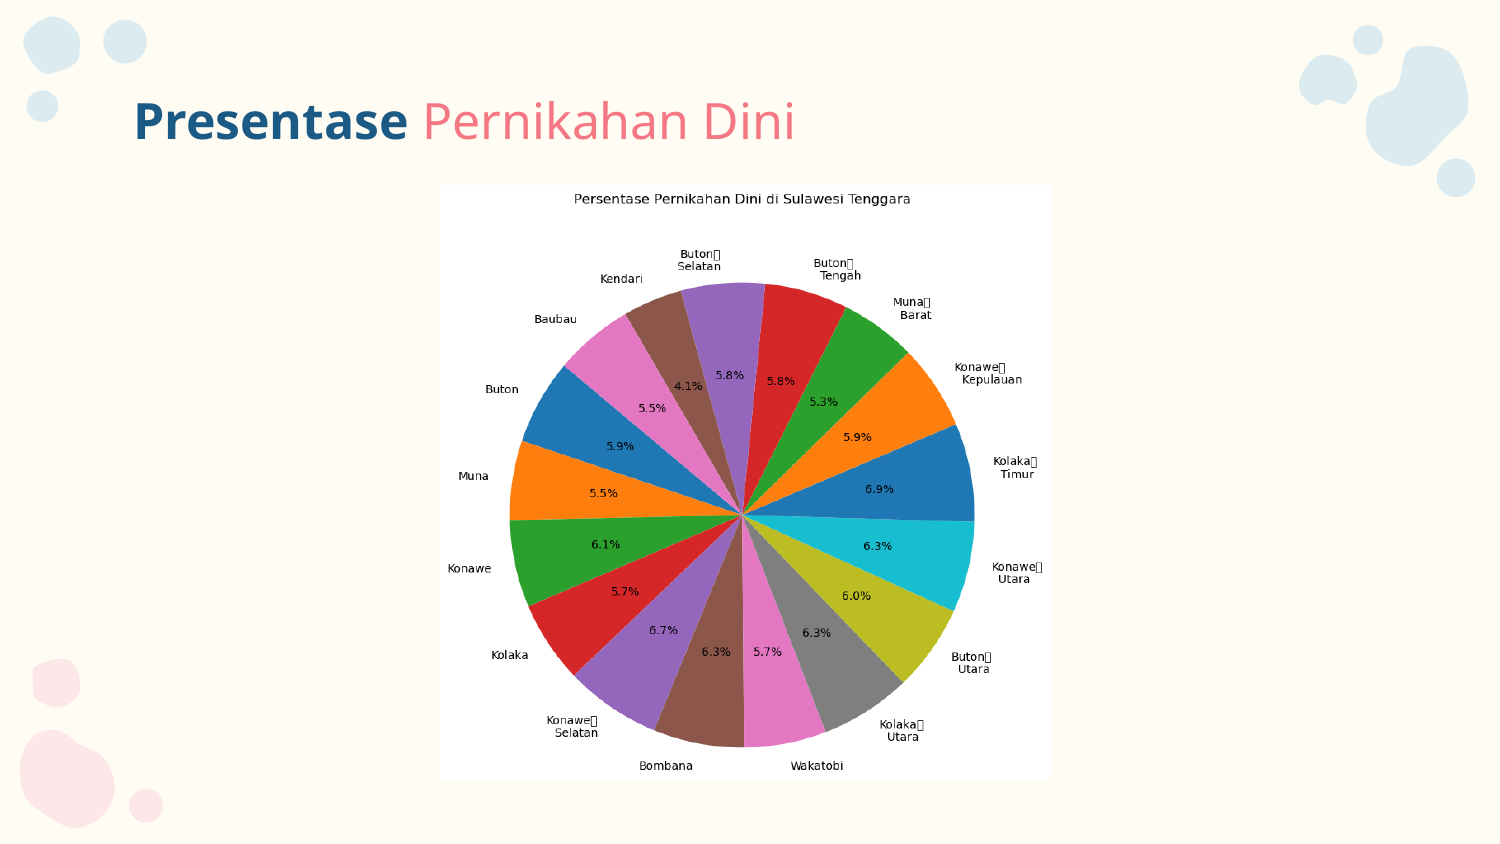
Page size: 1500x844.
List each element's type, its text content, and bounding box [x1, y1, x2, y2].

picture [438, 185, 1050, 780]
title Presentase Pernikahan Dini [118, 74, 1382, 169]
